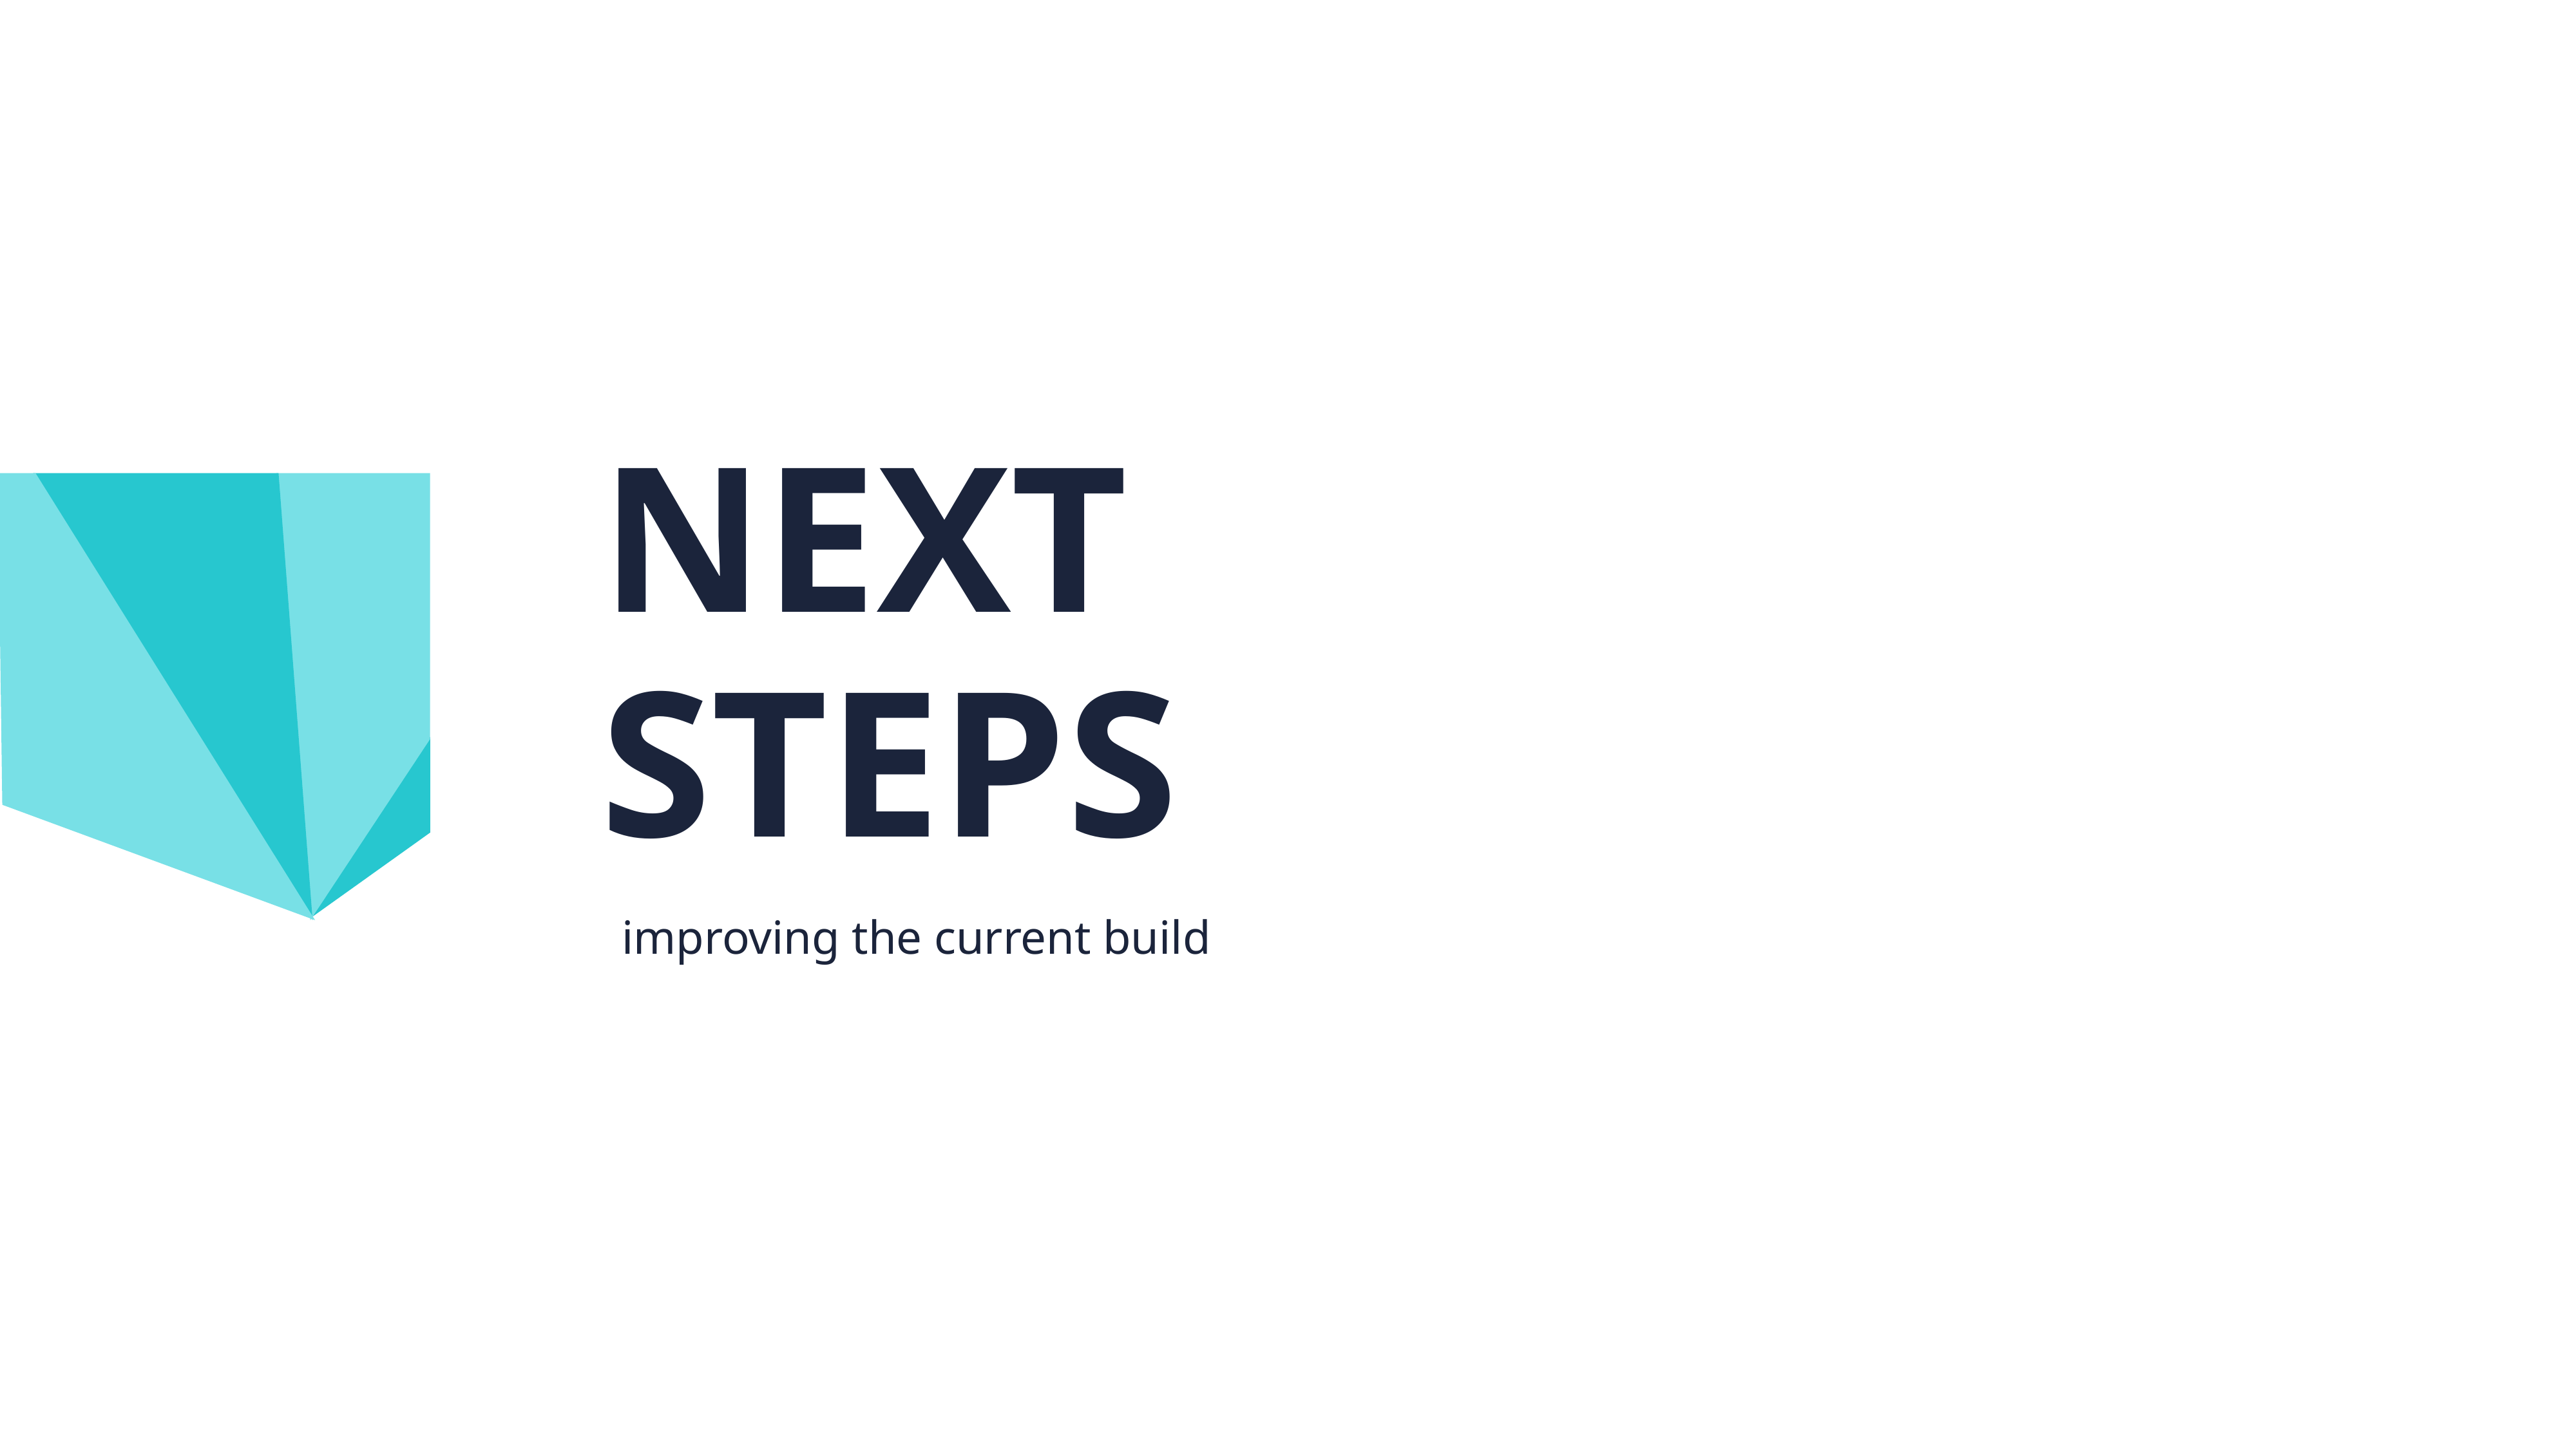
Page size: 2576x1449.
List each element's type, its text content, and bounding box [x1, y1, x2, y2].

text_box improving the current build [612, 904, 1586, 969]
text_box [0, 473, 431, 921]
text_box NEXT STEPS [591, 427, 1708, 824]
